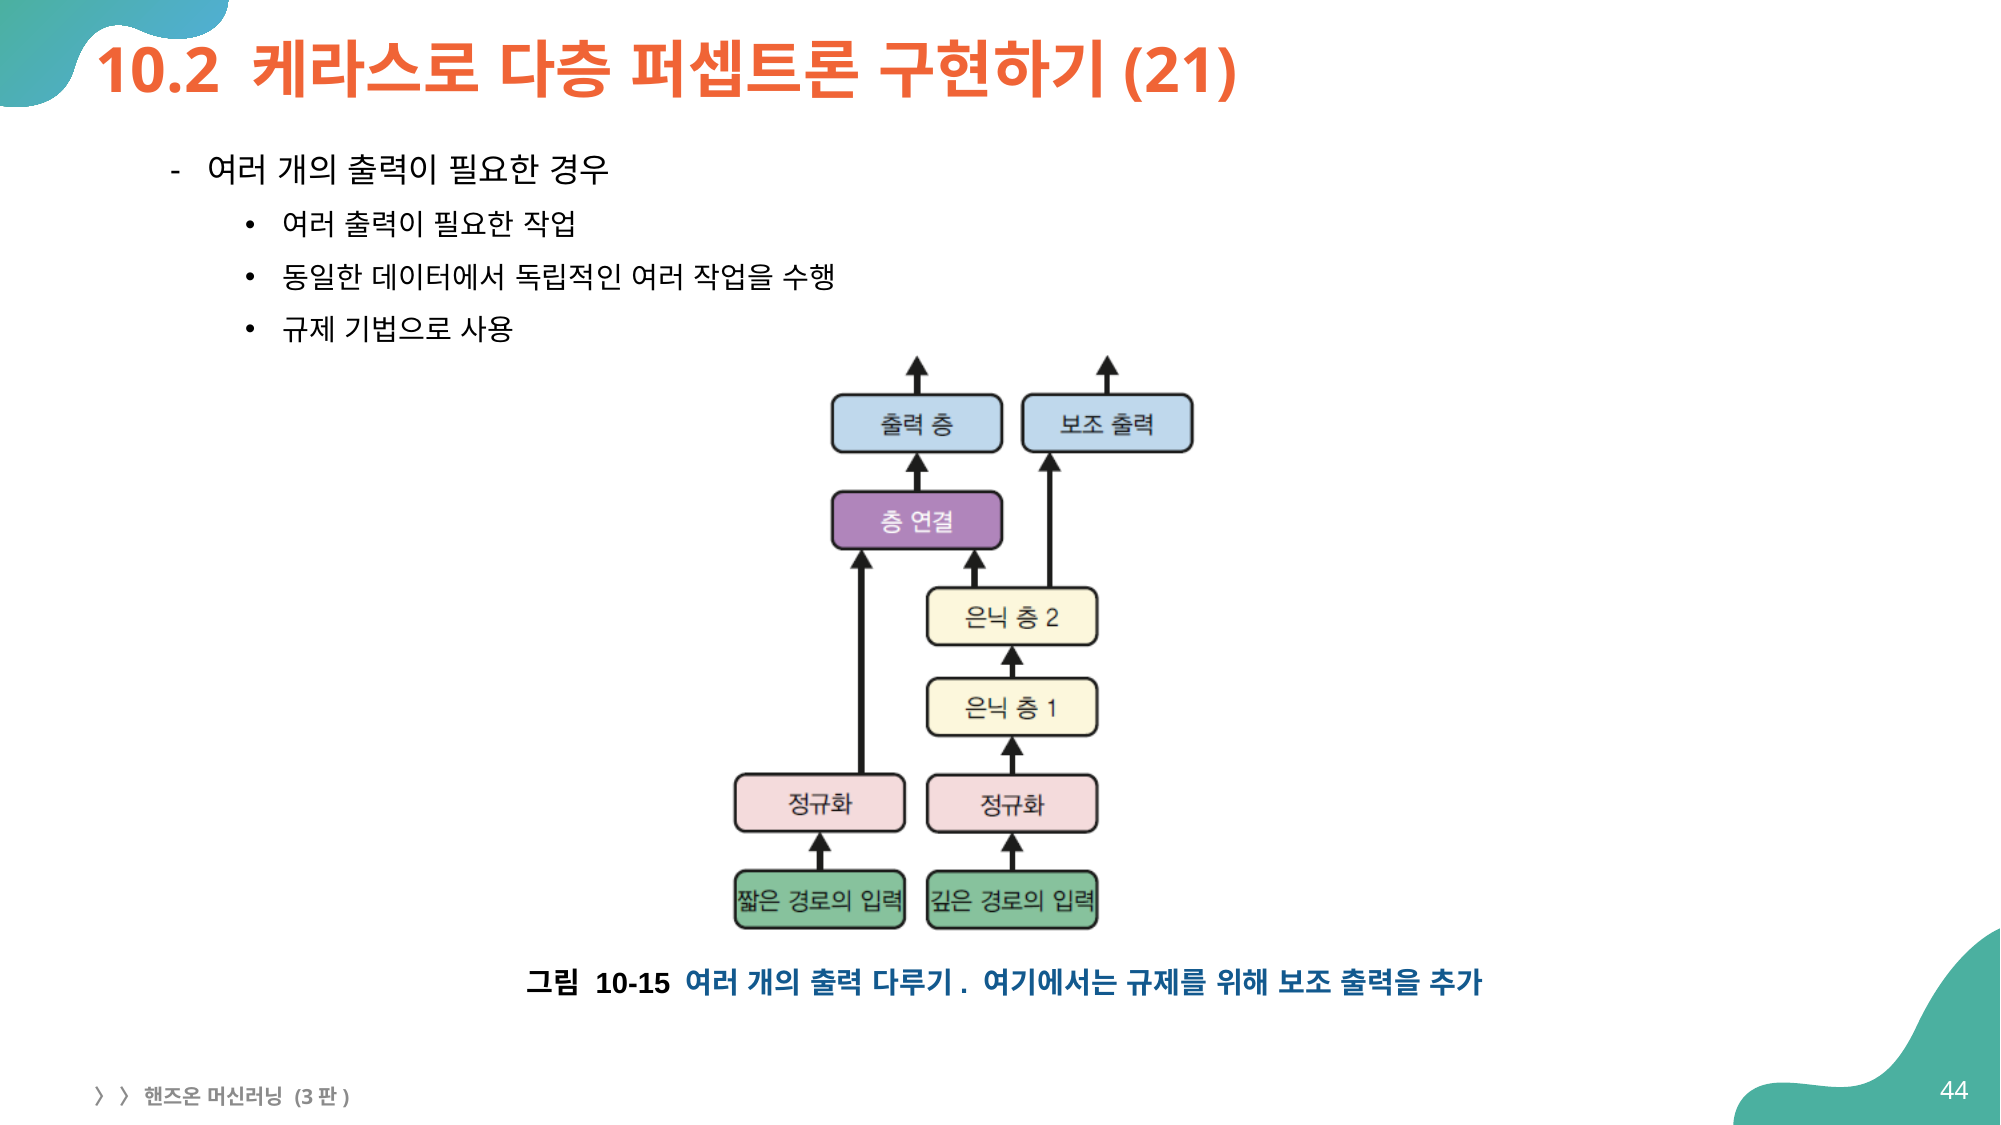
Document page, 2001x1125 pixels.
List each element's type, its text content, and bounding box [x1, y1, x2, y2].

slide_number 44 [1917, 1061, 1984, 1122]
picture [709, 355, 1263, 931]
text_box 그림 10-15 여러 개의 출력 다루기. 여기에서는 규제를 위해 보조 출력을 추가 [437, 957, 1574, 1007]
title 10.2 케라스로 다층 퍼셉트론 구현하기(21) [79, 17, 1931, 128]
footer 〉 〉 핸즈온 머신러닝 (3판) [79, 1078, 755, 1114]
list 여러 개의 출력이 필요한 경우 여러 출력이 필요한 작업 동일한 데이터에서 독립적인 여러 작업을 수행 규제 기법으로 사용 [79, 133, 1892, 1035]
